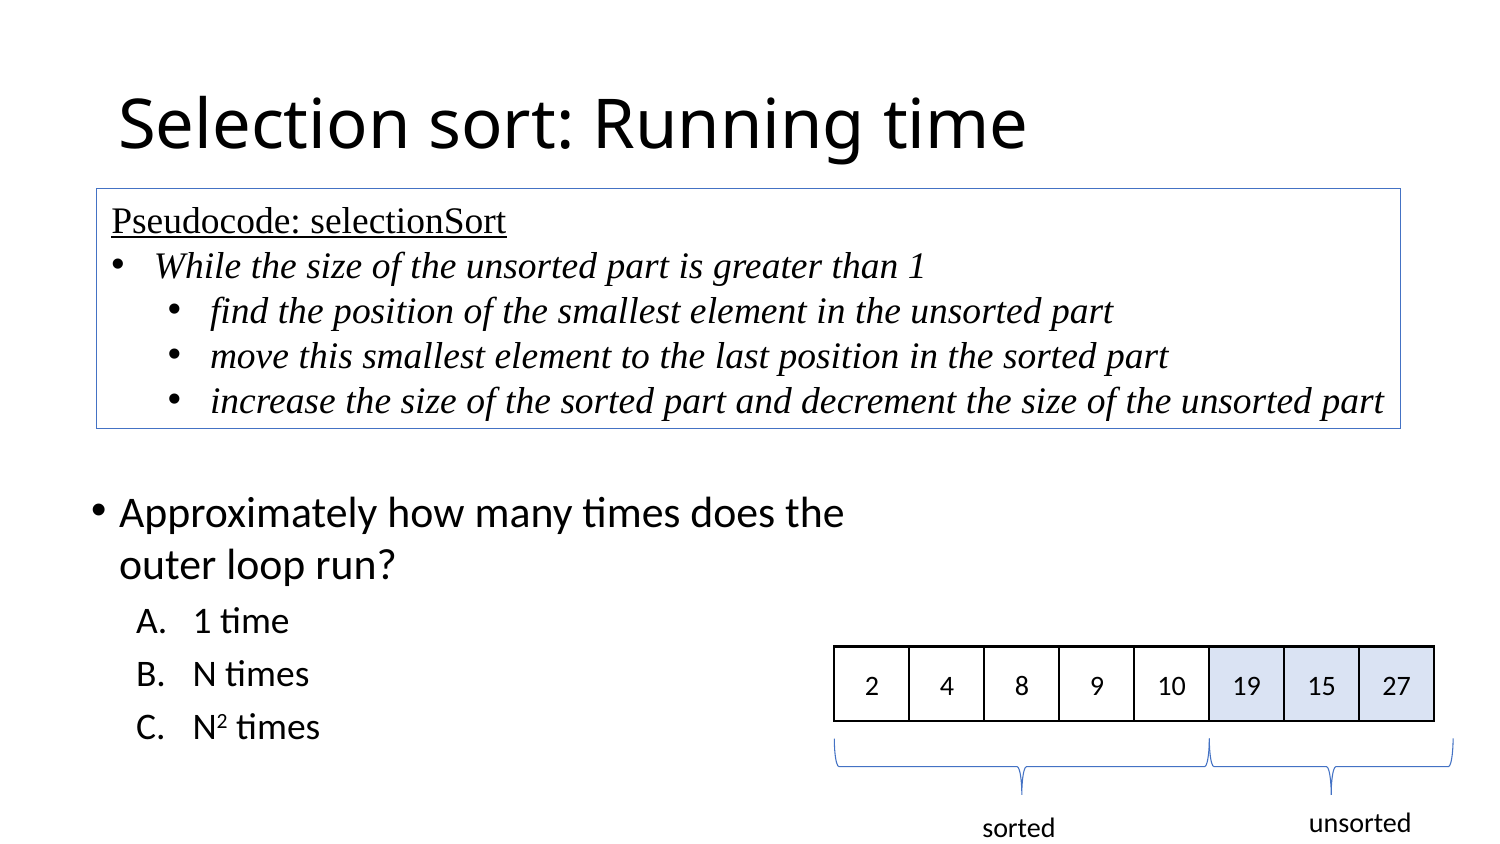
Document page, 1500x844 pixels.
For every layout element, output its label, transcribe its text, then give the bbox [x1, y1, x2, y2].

text_box unsorted [1294, 796, 1427, 844]
text_box [1208, 738, 1454, 795]
text_box [833, 738, 1209, 795]
text_box 8 [983, 645, 1058, 722]
text_box 4 [908, 645, 983, 722]
list Approximately how many times does the outer loop run? 1 time N times N2 times [76, 475, 910, 842]
text_box 2 [833, 645, 908, 722]
text_box 10 [1133, 645, 1208, 722]
text_box sorted [967, 801, 1071, 844]
text_box 15 [1283, 645, 1358, 722]
title Selection sort: Running time [103, 44, 1397, 188]
text_box 27 [1358, 645, 1435, 722]
text_box Pseudocode: selectionSort While the size of the unsorted part is greater than 1 find the position of the smallest element in the unsorted part move this smallest element to the last position in the sorted part increase the size of the sorted part and decrement the size of the unsorted part [96, 188, 1401, 429]
text_box 19 [1208, 645, 1283, 722]
text_box 9 [1058, 645, 1133, 722]
